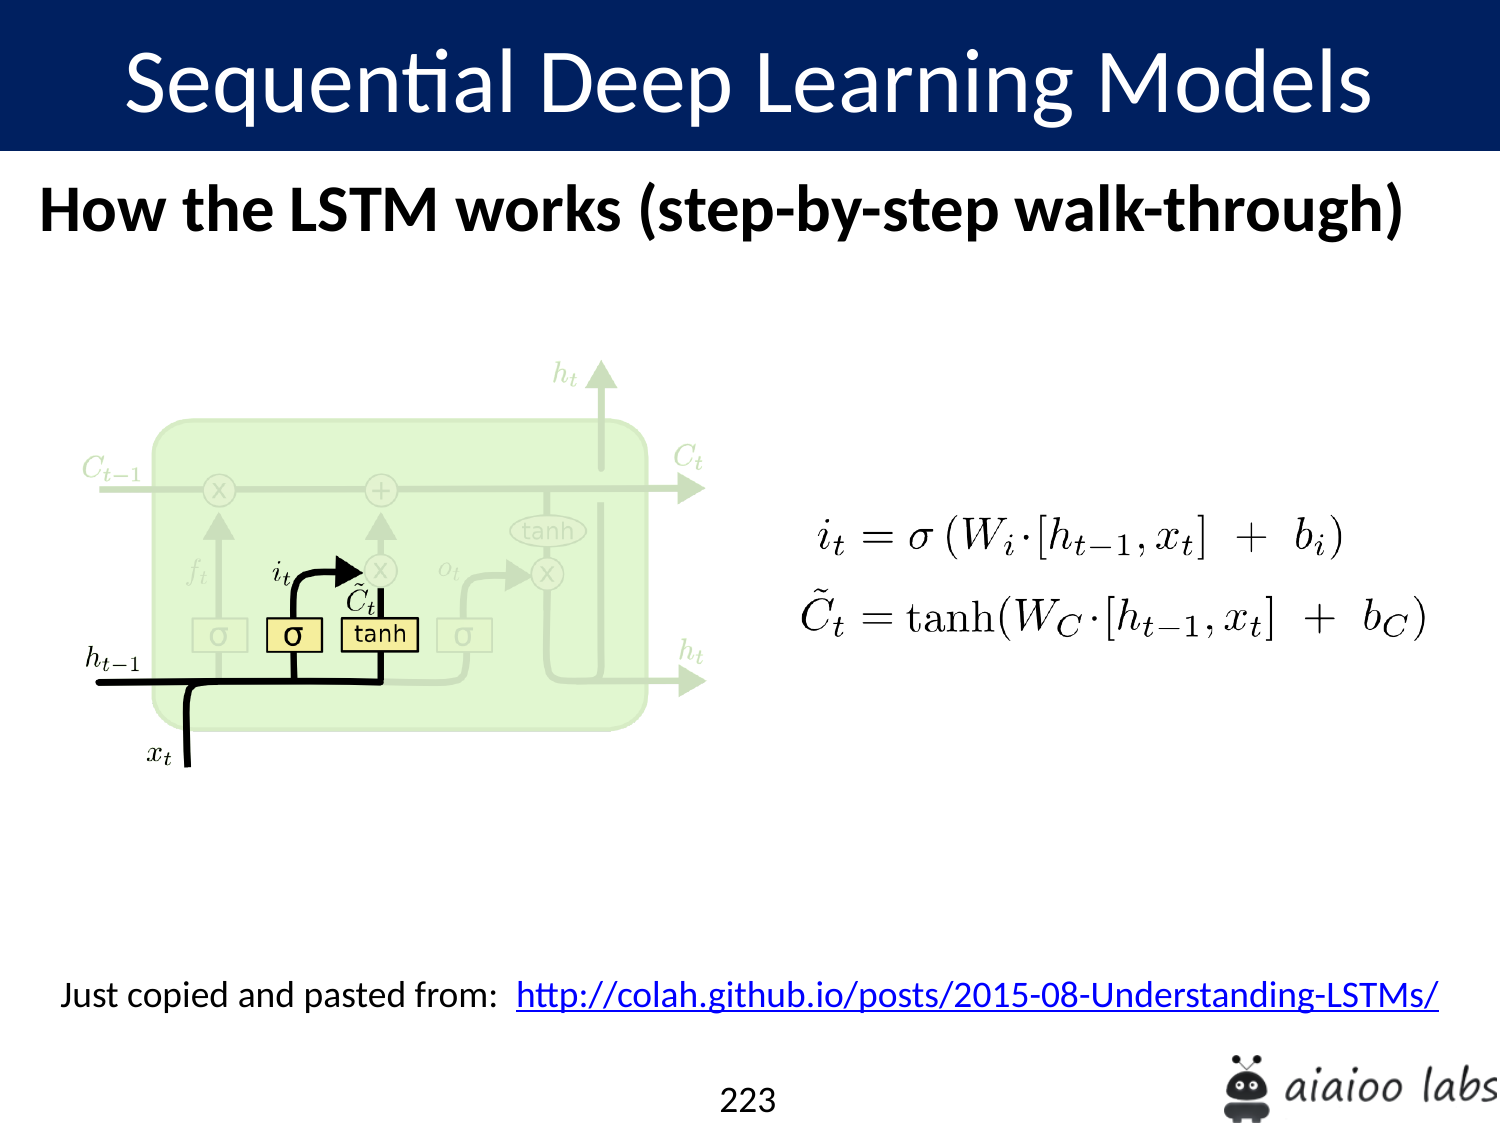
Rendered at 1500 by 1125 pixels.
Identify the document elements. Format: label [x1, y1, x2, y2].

picture [64, 350, 1435, 775]
text_box [45, 962, 1455, 1023]
list [24, 156, 1475, 1045]
text_box [0, 0, 1500, 151]
picture [1224, 1055, 1497, 1123]
